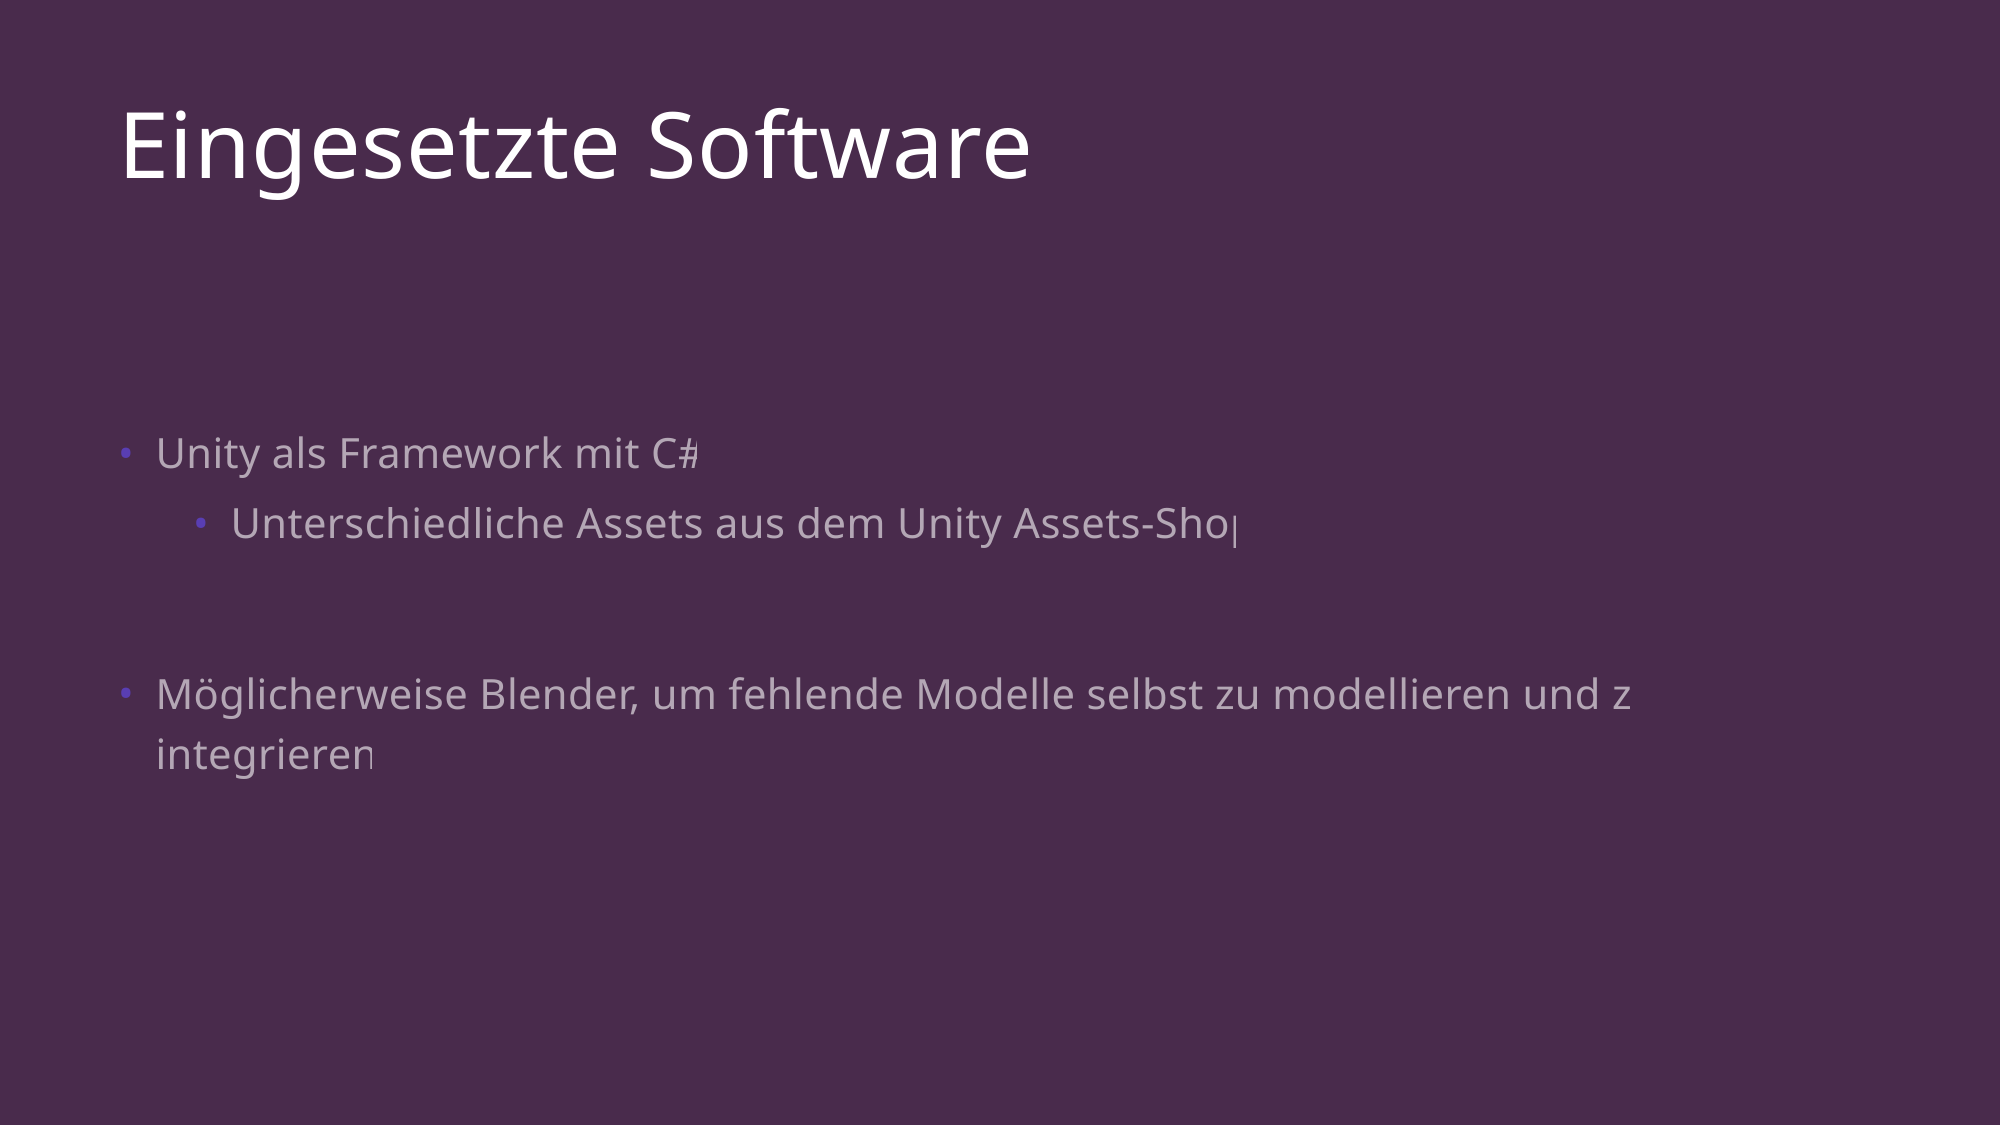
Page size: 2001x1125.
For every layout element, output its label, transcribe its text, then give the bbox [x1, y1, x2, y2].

title Eingesetzte Software [118, 101, 1878, 344]
list Unity als Framework mit C# Unterschiedliche Assets aus dem Unity Assets-Shop Möglicherweise Blender, um fehlende Modelle selbst zu modellieren und zu integrieren [118, 416, 1878, 947]
